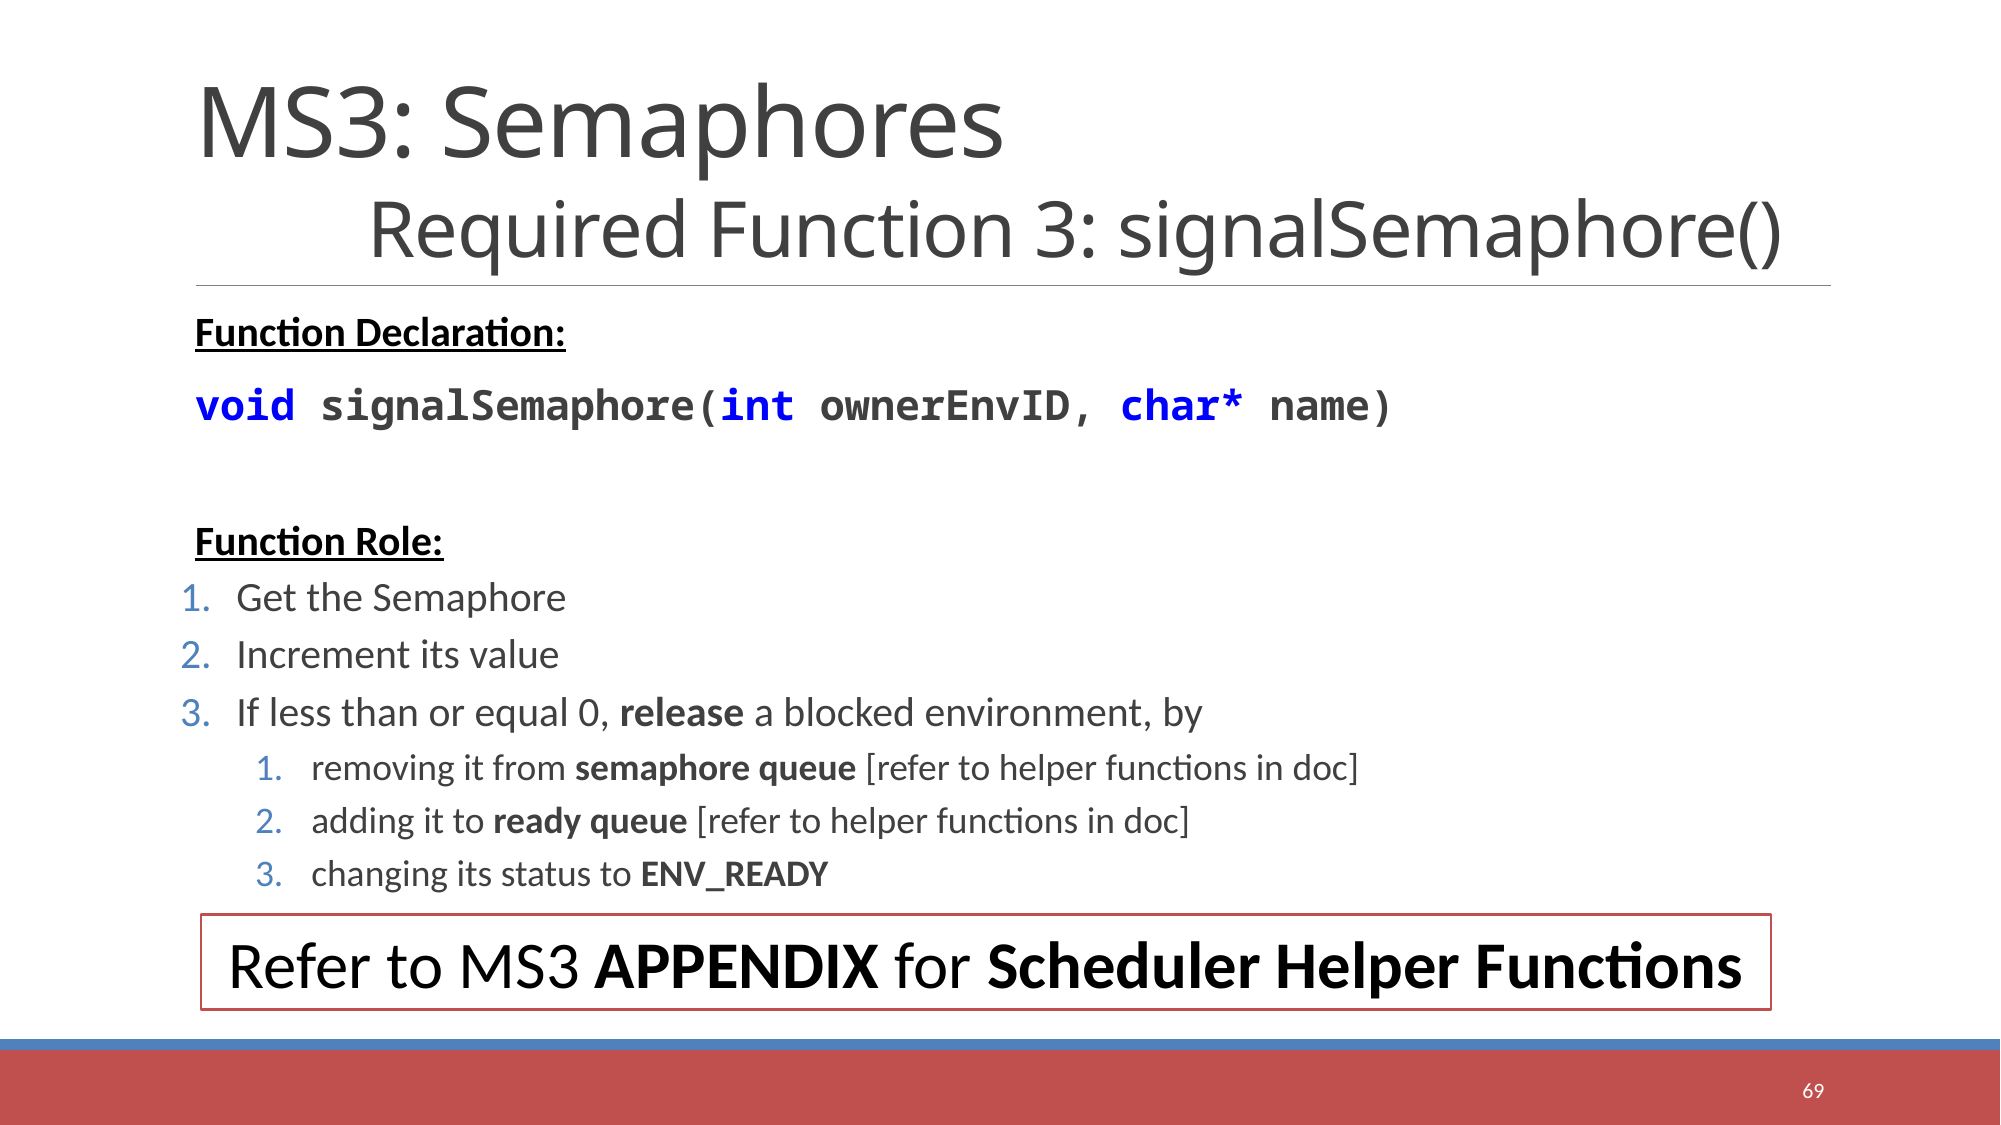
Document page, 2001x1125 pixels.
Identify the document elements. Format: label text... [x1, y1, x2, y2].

slide_number 69 [1624, 1059, 1840, 1120]
text_box Refer to MS3 APPENDIX for Scheduler Helper Functions [200, 913, 1772, 1011]
list Function Declaration: void signalSemaphore(int ownerEnvID, char* name) Function Role: Get the Semaphore Increment its value If less than or equal 0, release a blocked environment, by removing it from semaphore queue [refer to helper functions in doc] adding it to ready queue [refer to helper functions in doc] changing its status to ENV_READY [180, 302, 1830, 963]
title MS3: Semaphores Required Function 3: signalSemaphore() [180, 47, 1830, 285]
